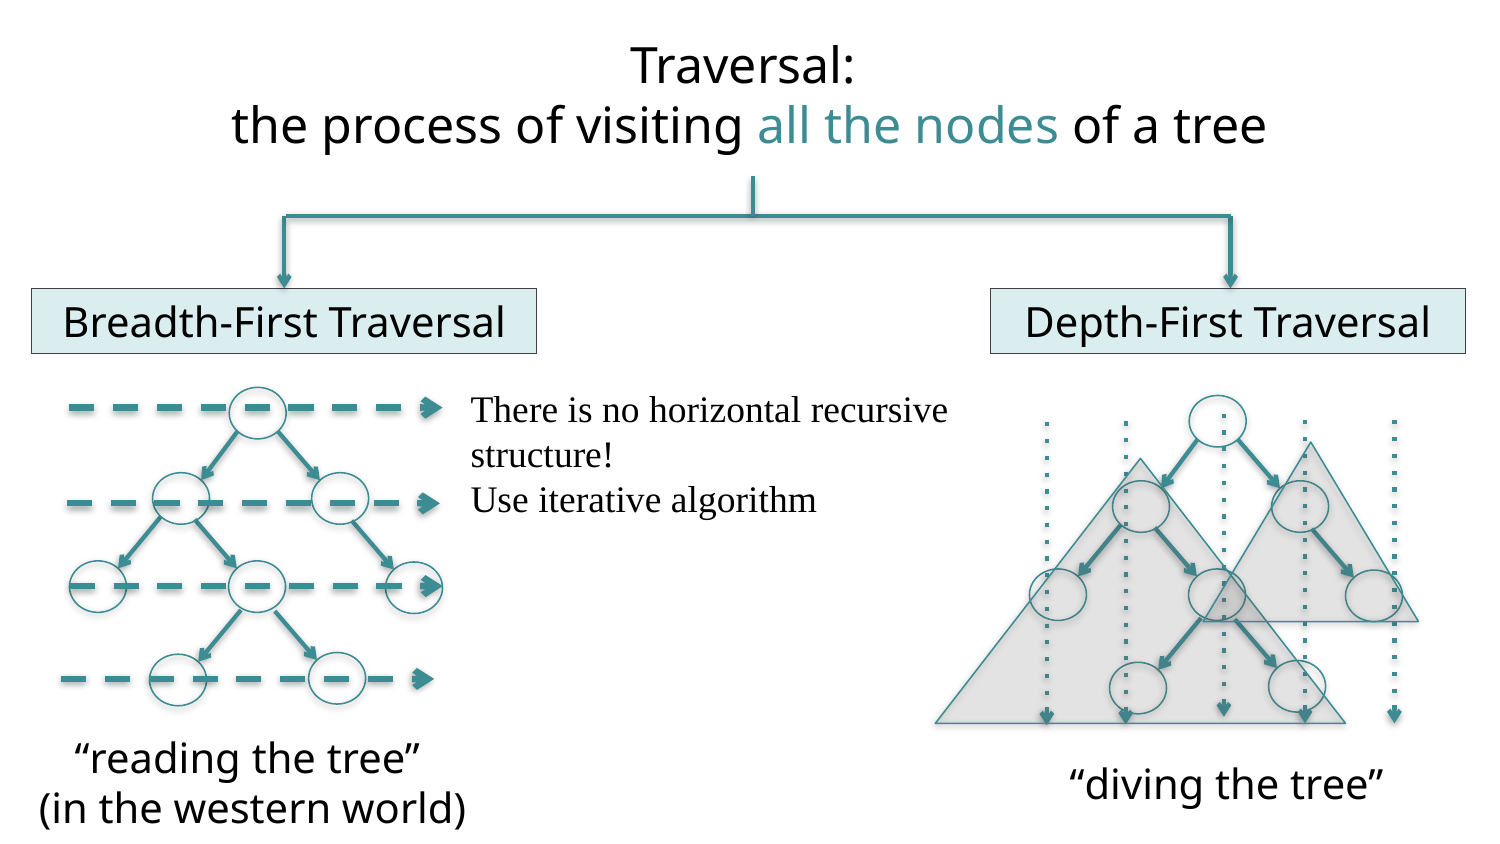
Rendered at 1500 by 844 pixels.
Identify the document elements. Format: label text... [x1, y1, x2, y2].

text_box [1407, 598, 1421, 624]
text_box Depth-First Traversal [990, 288, 1466, 354]
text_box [1029, 395, 1403, 817]
text_box [933, 605, 1024, 726]
text_box Traversal: the process of visiting all the nodes of a tree [0, 26, 1500, 162]
text_box Breadth-First Traversal [31, 288, 537, 354]
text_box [16, 387, 489, 842]
text_box There is no horizontal recursive structure! Use iterative algorithm [455, 377, 999, 527]
